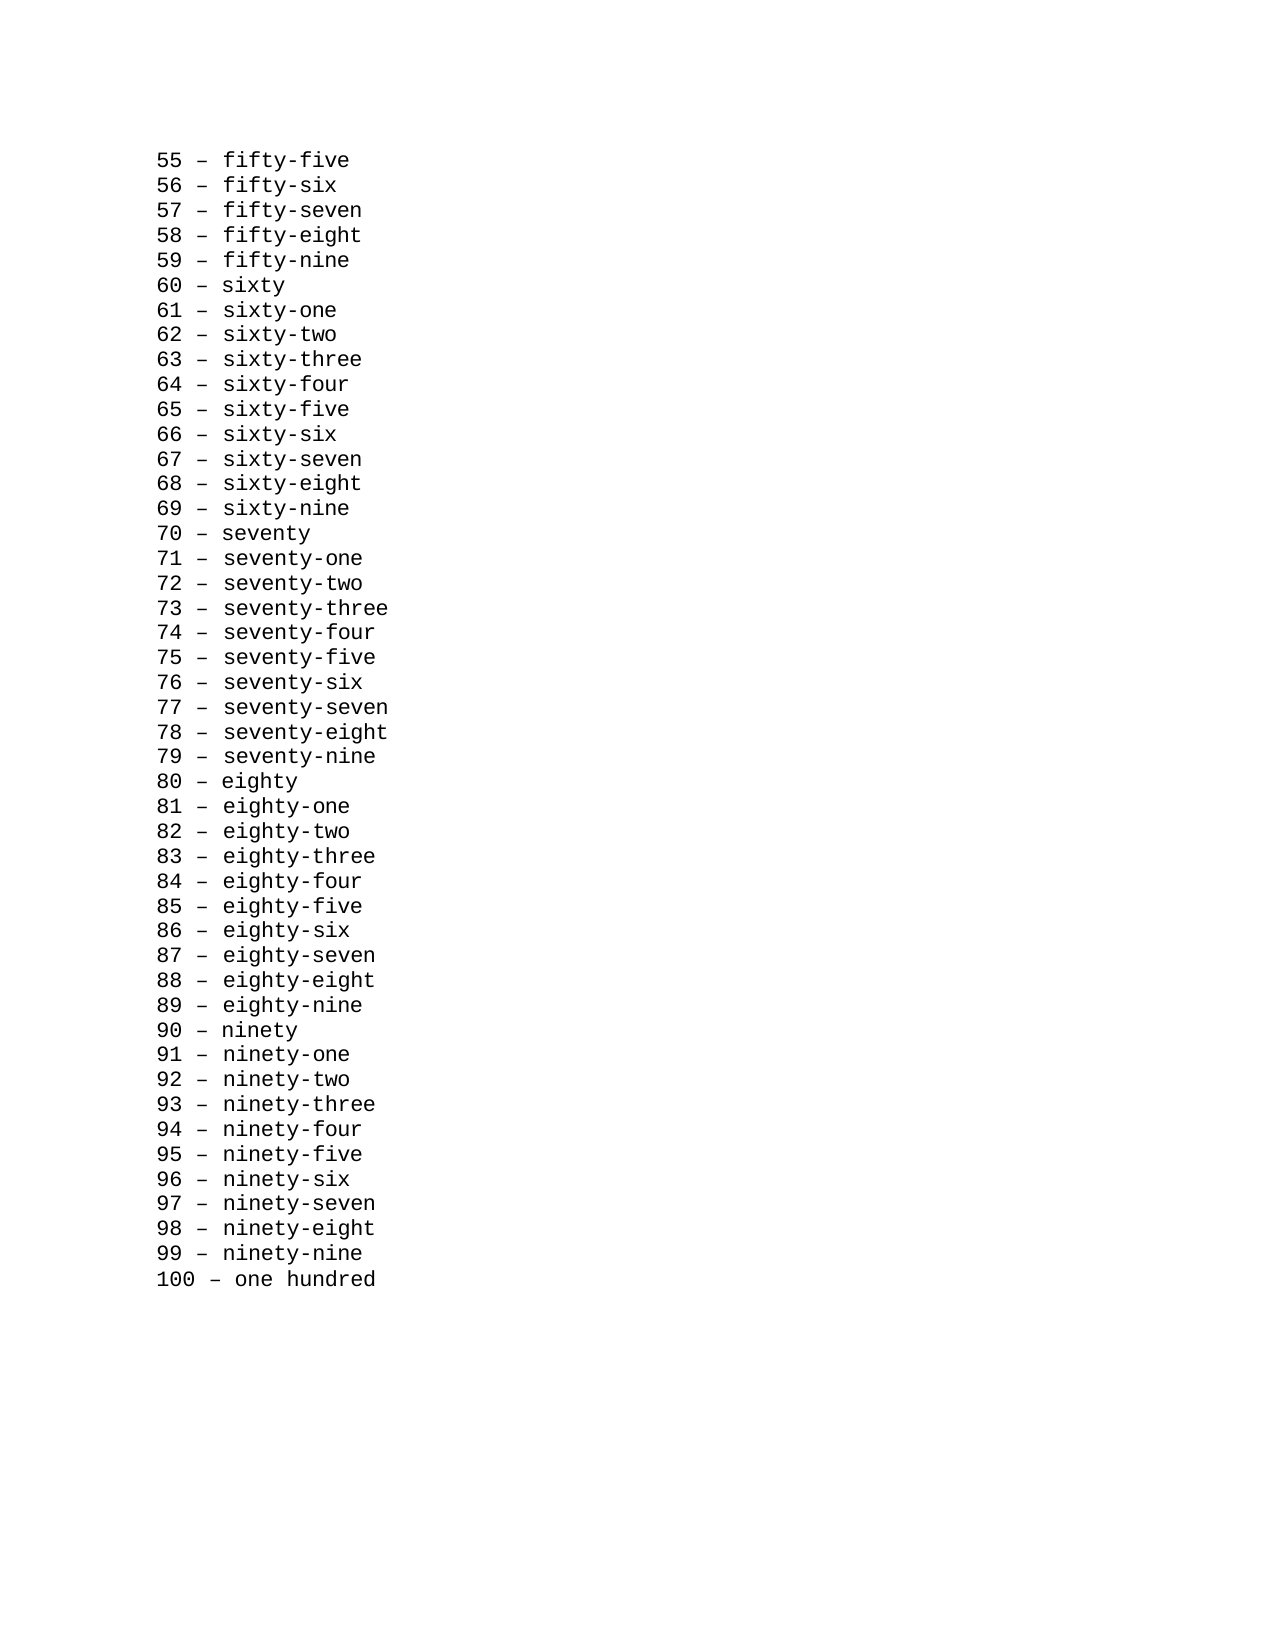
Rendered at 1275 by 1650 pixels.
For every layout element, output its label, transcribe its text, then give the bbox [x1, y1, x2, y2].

text_box – fifty-five – fifty-six – fifty-seven – fifty-eight – fifty-nine – sixty – sixty-one – sixty-two – sixty-three – sixty-four – sixty-five – sixty-six – sixty-seven – sixty-eight – sixty-nine – seventy – seventy-one – seventy-two – seventy-three – seventy-four – seventy-five – seventy-six – seventy-seven – seventy-eight – seventy-nine – eighty – eighty-one – eighty-two – eighty-three – eighty-four – eighty-five – eighty-six – eighty-seven – eighty-eight – eighty-nine – ninety – ninety-one – ninety-two – ninety-three – ninety-four – ninety-five – ninety-six – ninety-seven – ninety-eight – ninety-nine – one hundred [154, 144, 395, 1291]
